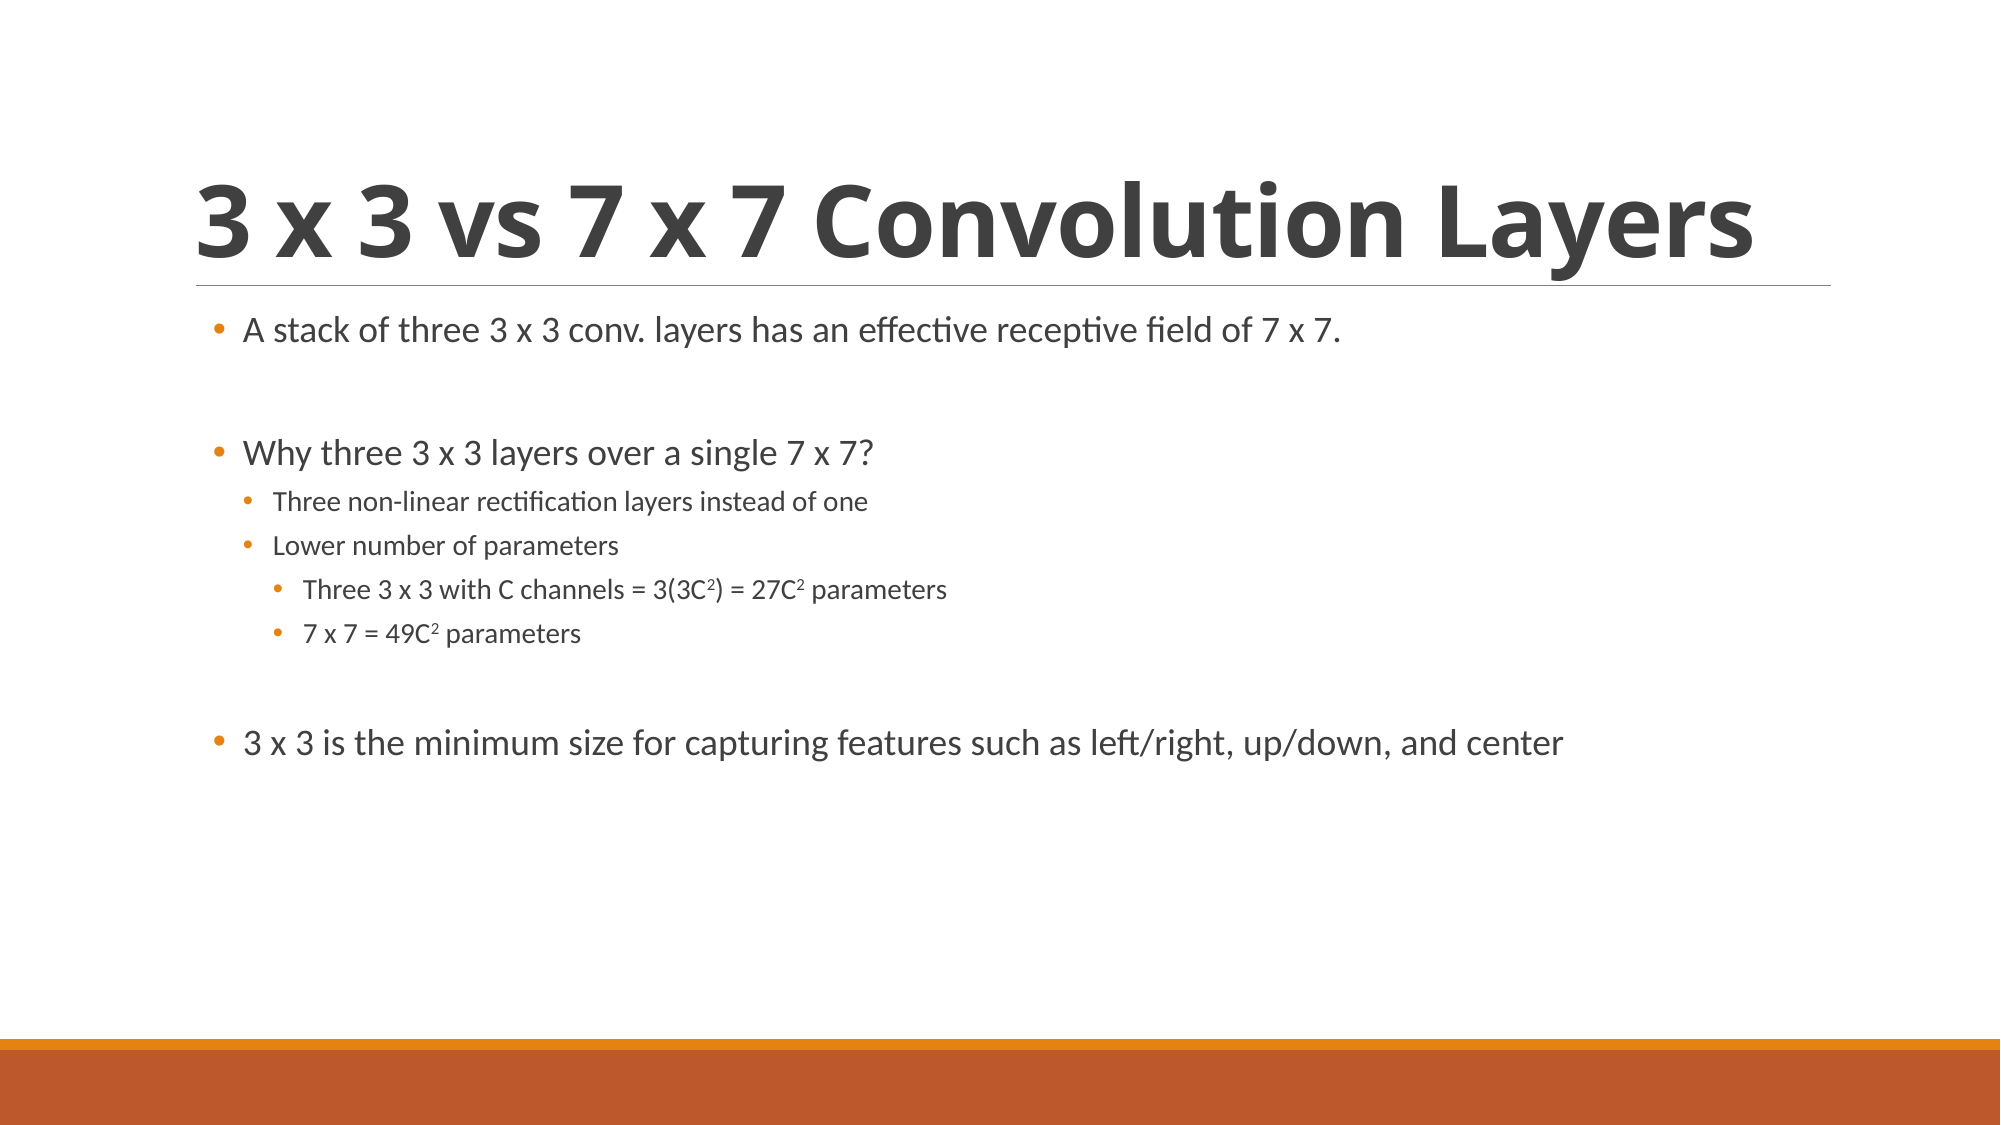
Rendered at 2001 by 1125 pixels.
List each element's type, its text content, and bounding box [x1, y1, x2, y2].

title 3 x 3 vs 7 x 7 Convolution Layers [180, 47, 1830, 285]
list A stack of three 3 x 3 conv. layers has an effective receptive field of 7 x 7. Why three 3 x 3 layers over a single 7 x 7? Three non-linear rectification layers instead of one Lower number of parameters Three 3 x 3 with C channels = 3(3C2) = 27C2 parameters 7 x 7 = 49C2 parameters 3 x 3 is the minimum size for capturing features such as left/right, up/down, and center [180, 302, 1830, 963]
